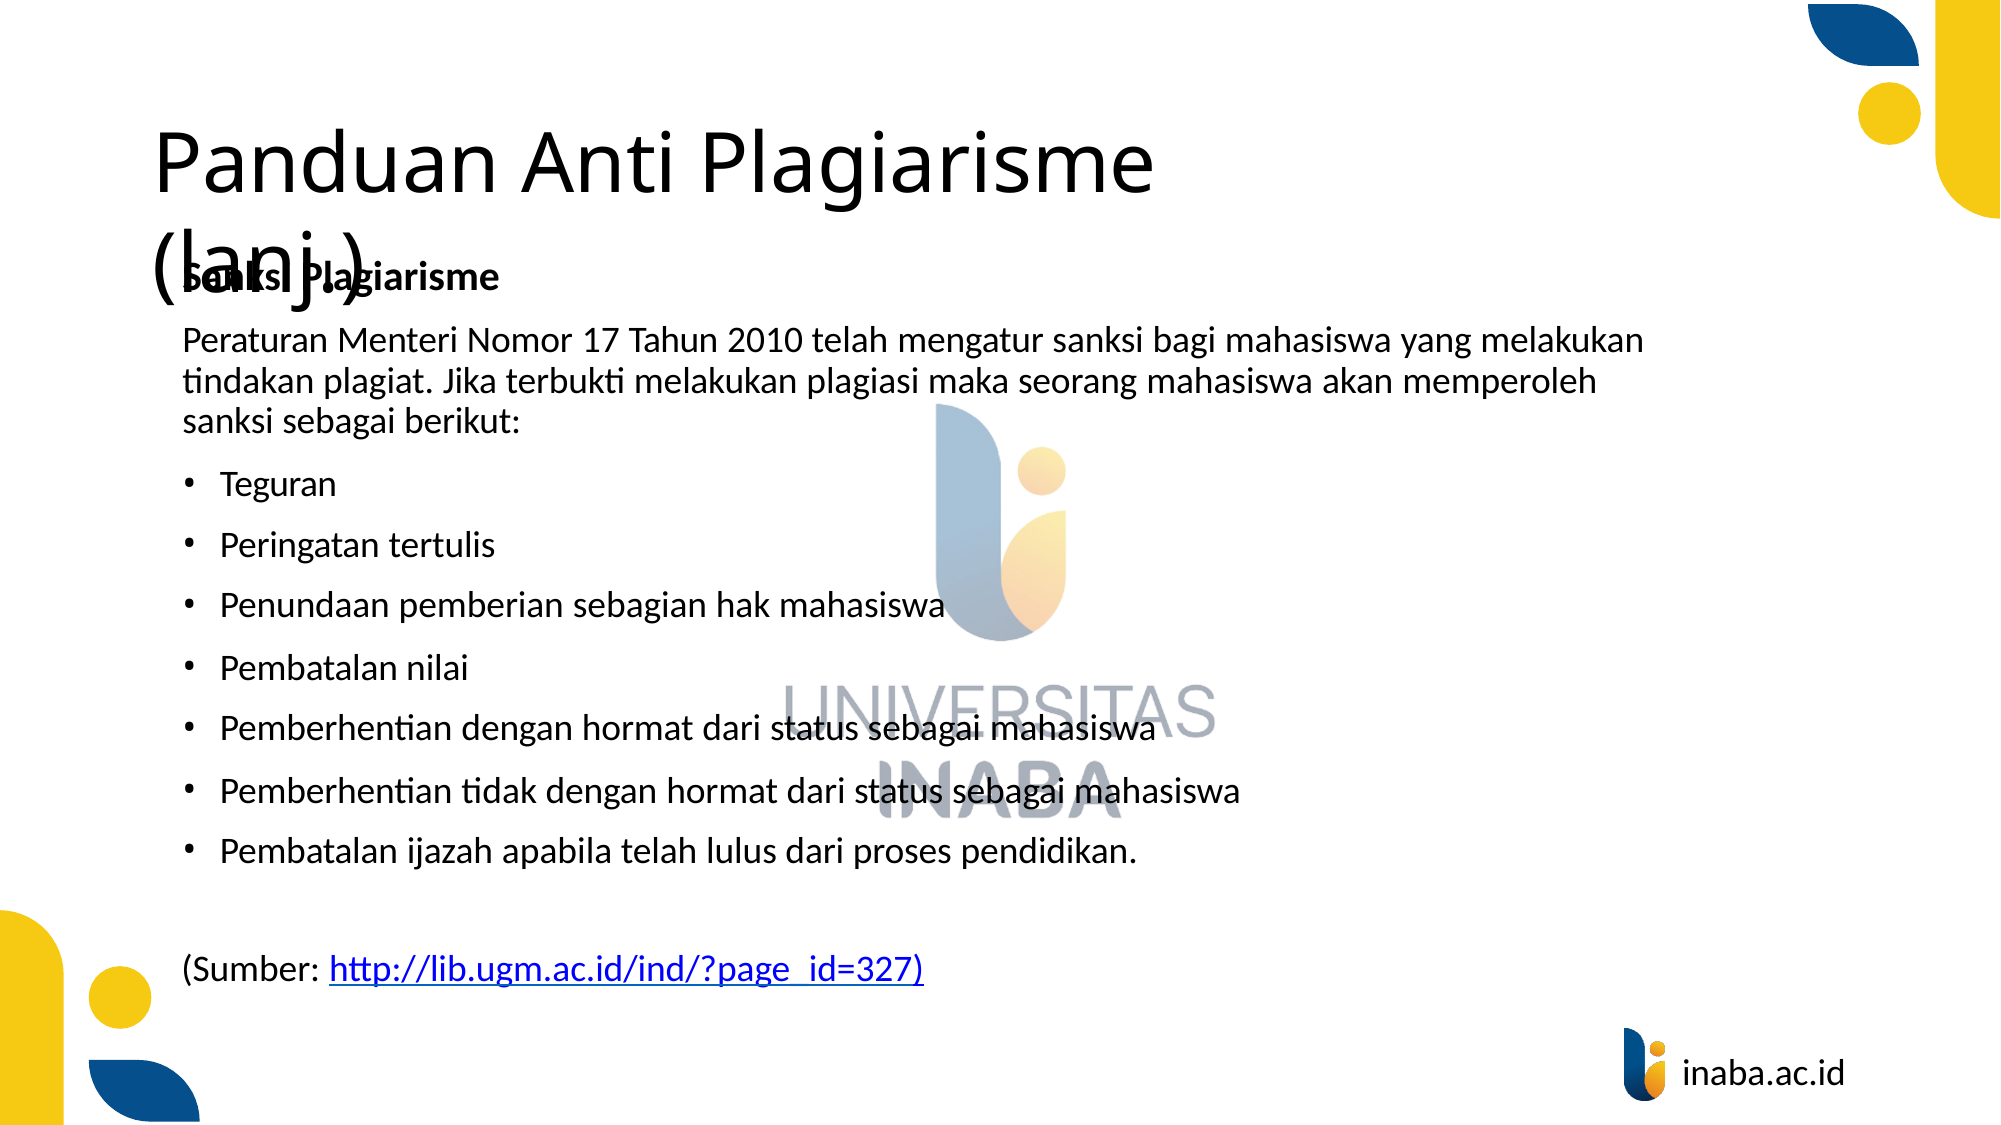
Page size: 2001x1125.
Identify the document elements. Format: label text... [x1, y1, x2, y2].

footer inaba.ac.id [1680, 1047, 1850, 1125]
title Panduan Anti Plagiarisme (lanj.) [150, 107, 1213, 310]
picture [1624, 1028, 1665, 1101]
text_box Sanksi Plagiarisme Peraturan Menteri Nomor 17 Tahun 2010 telah mengatur sanksi bagi mahasiswa yang melakukan tindakan plagiat. Jika terbukti melakukan plagiasi maka seorang mahasiswa akan memperoleh sanksi sebagai berikut: Teguran Peringatan tertulis Penundaan pemberian sebagian hak mahasiswa Pembatalan nilai Pemberhentian dengan hormat dari status sebagai mahasiswa Pemberhentian tidak dengan hormat dari status sebagai mahasiswa Pembatalan ijazah apabila telah lulus dari proses pendidikan. (Sumber: http://lib.ugm.ac.id/ind/?page_id=327) [179, 228, 1661, 989]
